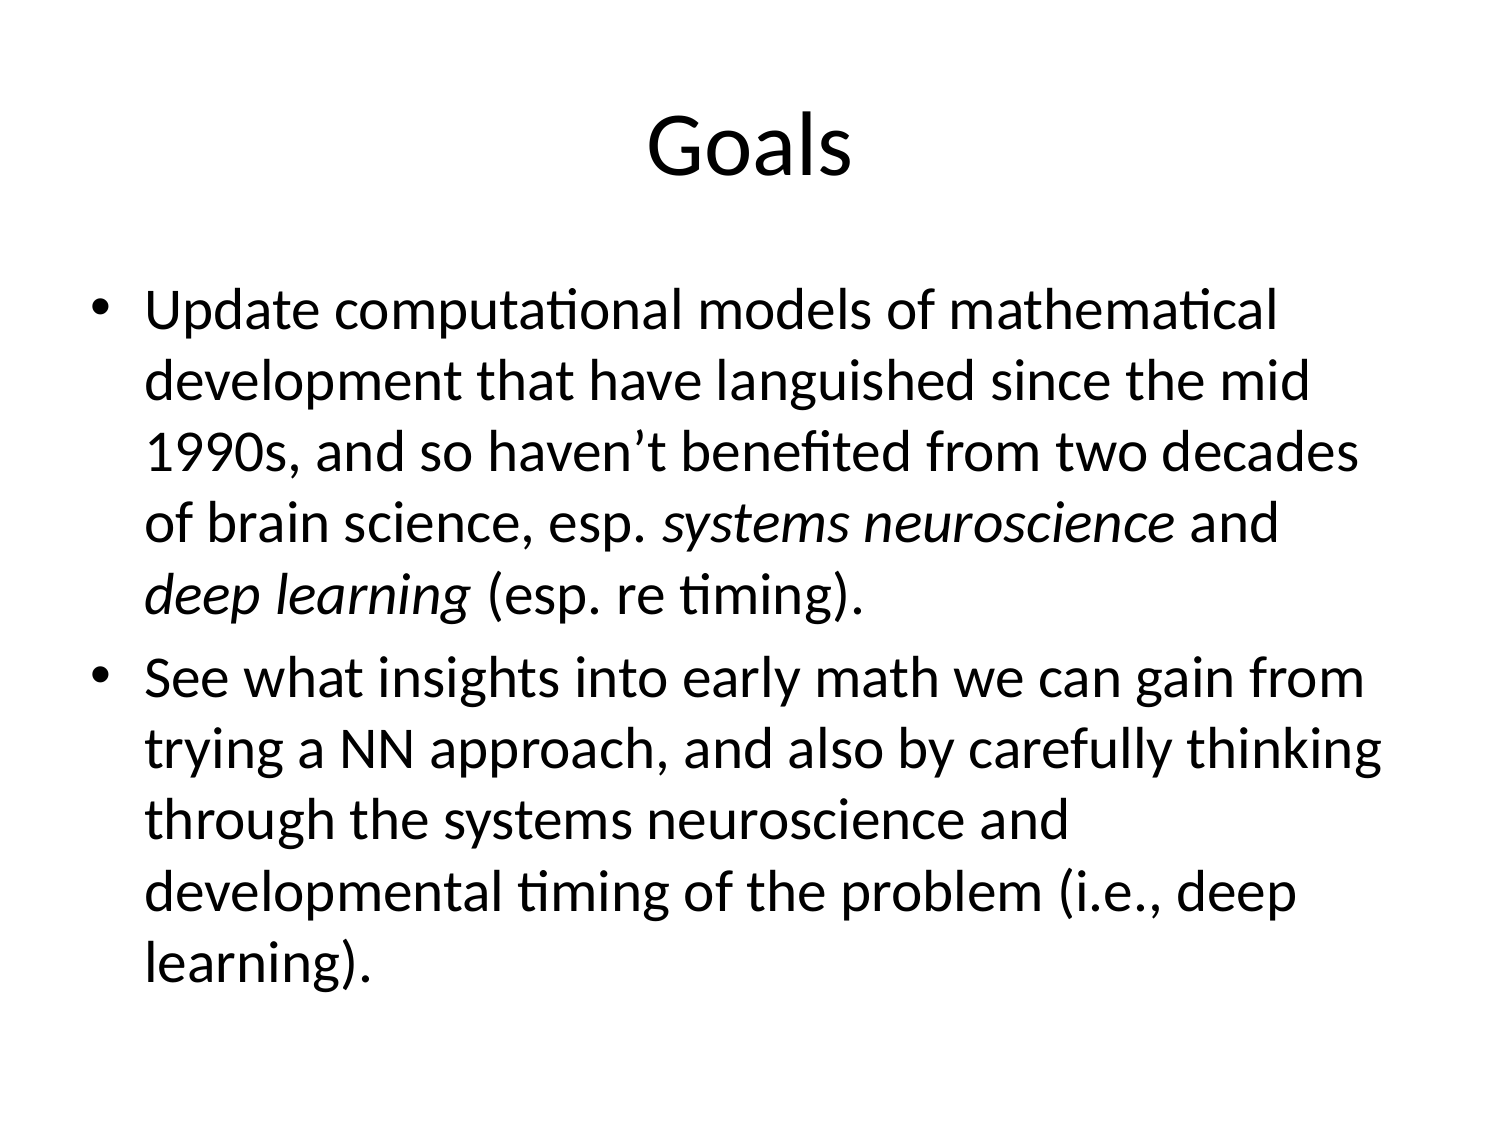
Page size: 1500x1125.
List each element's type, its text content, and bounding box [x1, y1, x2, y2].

title Goals [75, 45, 1425, 233]
list Update computational models of mathematical development that have languished since the mid 1990s, and so haven’t benefited from two decades of brain science, esp. systems neuroscience and deep learning (esp. re timing). See what insights into early math we can gain from trying a NN approach, and also by carefully thinking through the systems neuroscience and developmental timing of the problem (i.e., deep learning). [75, 262, 1425, 1005]
